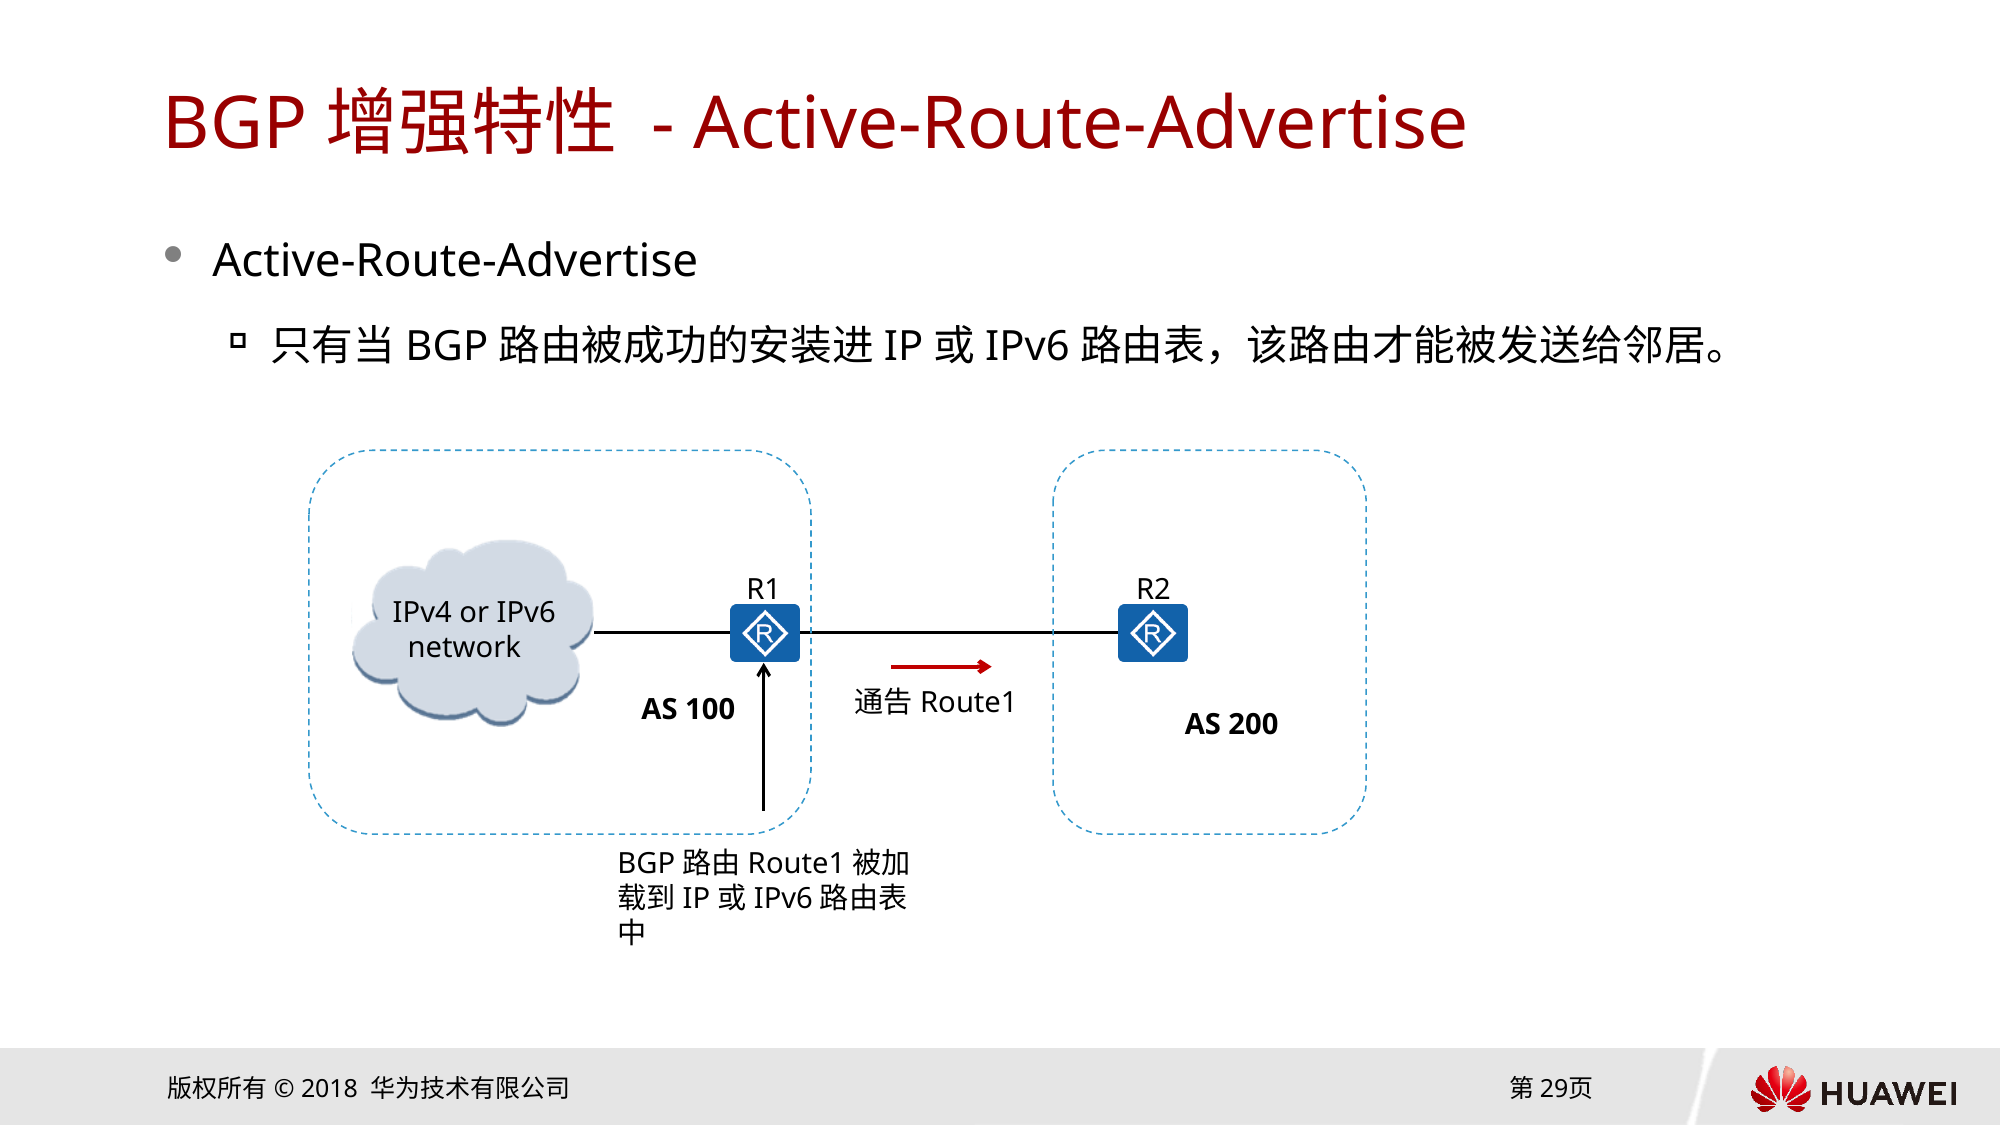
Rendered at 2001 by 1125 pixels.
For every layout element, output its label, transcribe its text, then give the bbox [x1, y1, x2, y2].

list Active-Route-Advertise 只有当BGP路由被成功的安装进IP或IPv6路由表，该路由才能被发送给邻居。 [149, 202, 1883, 971]
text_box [308, 449, 1367, 924]
picture [0, 1048, 2000, 1125]
title BGP增强特性 - Active-Route-Advertise [149, 47, 1883, 191]
